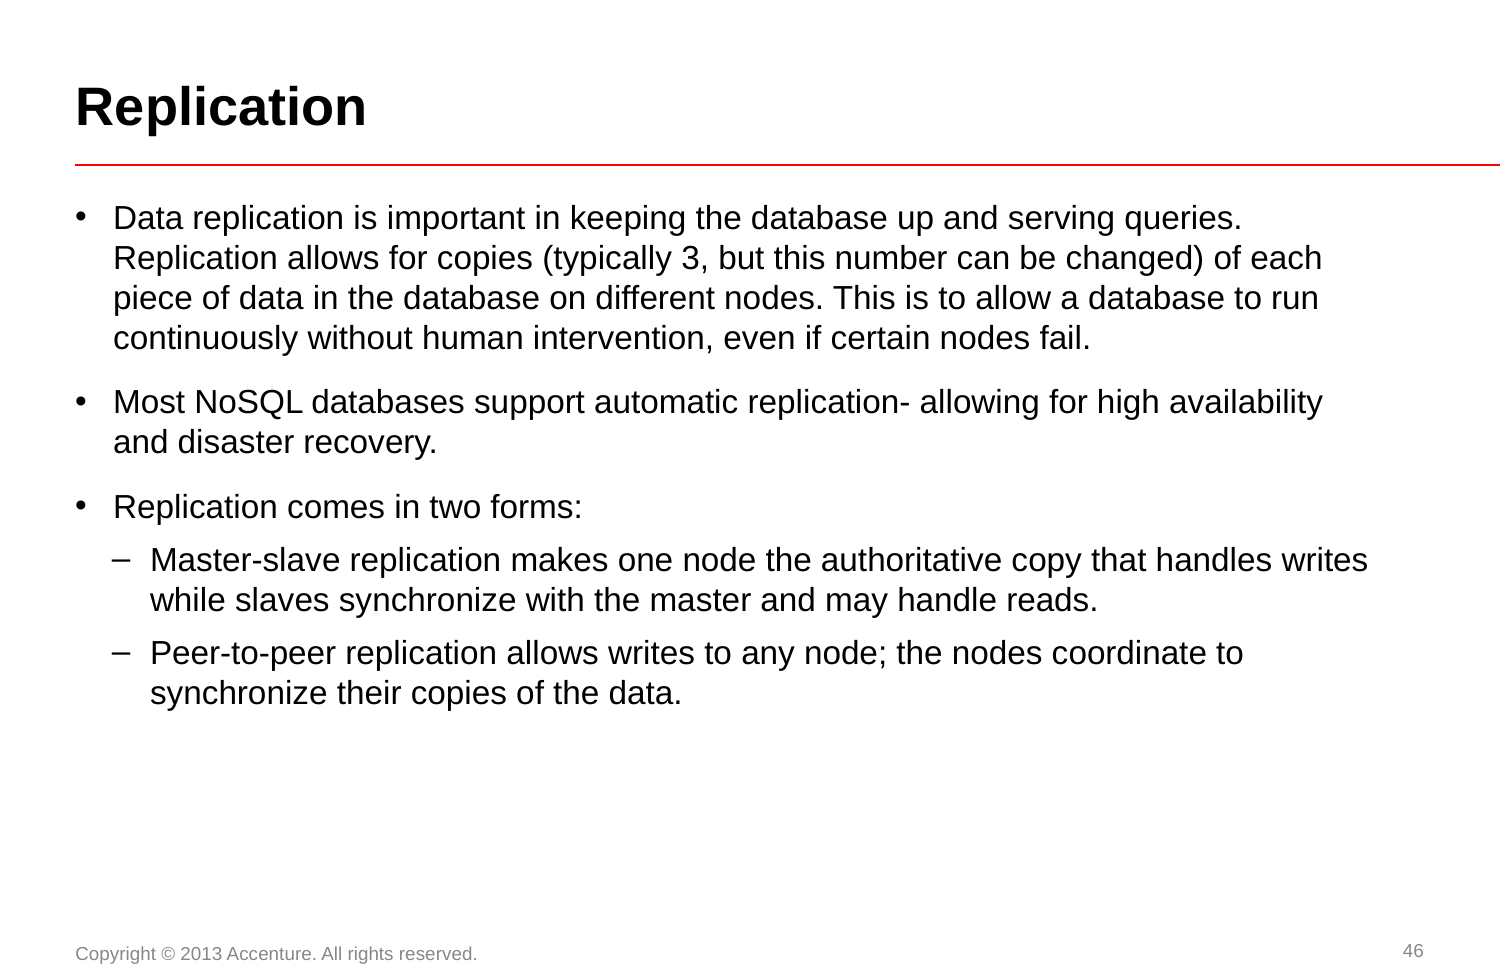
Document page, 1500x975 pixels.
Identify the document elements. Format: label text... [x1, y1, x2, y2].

title Replication [75, 24, 1500, 136]
list Data replication is important in keeping the database up and serving queries. Replication allows for copies (typically 3, but this number can be changed) of each piece of data in the database on different nodes. This is to allow a database to run continuously without human intervention, even if certain nodes fail. Most NoSQL databases support automatic replication- allowing for high availability and disaster recovery. Replication comes in two forms: Master-slave replication makes one node the authoritative copy that handles writes while slaves synchronize with the master and may handle reads. Peer-to-peer replication allows writes to any node; the nodes coordinate to synchronize their copies of the data. [75, 196, 1379, 883]
